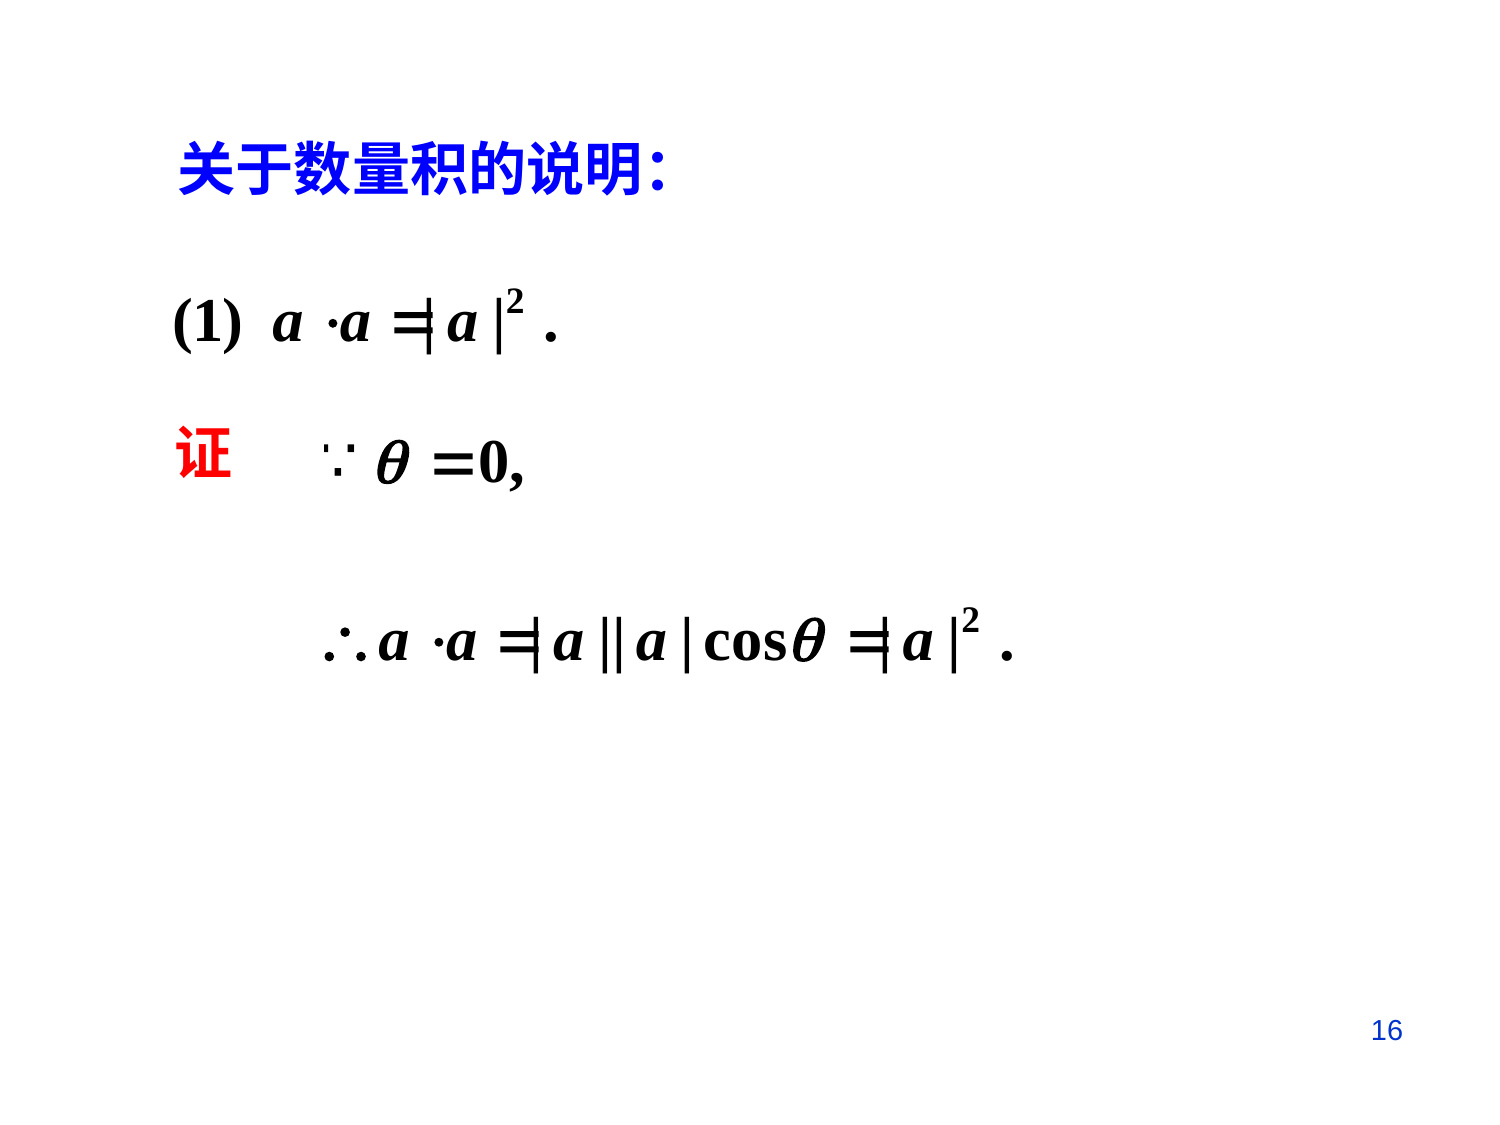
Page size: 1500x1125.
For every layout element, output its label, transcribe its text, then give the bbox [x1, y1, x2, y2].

slide_number 16 [1074, 987, 1451, 1066]
text_box 证 [159, 408, 299, 494]
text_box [324, 432, 527, 499]
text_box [171, 278, 561, 360]
text_box 关于数量积的说明： [162, 125, 1113, 210]
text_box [324, 597, 1017, 679]
